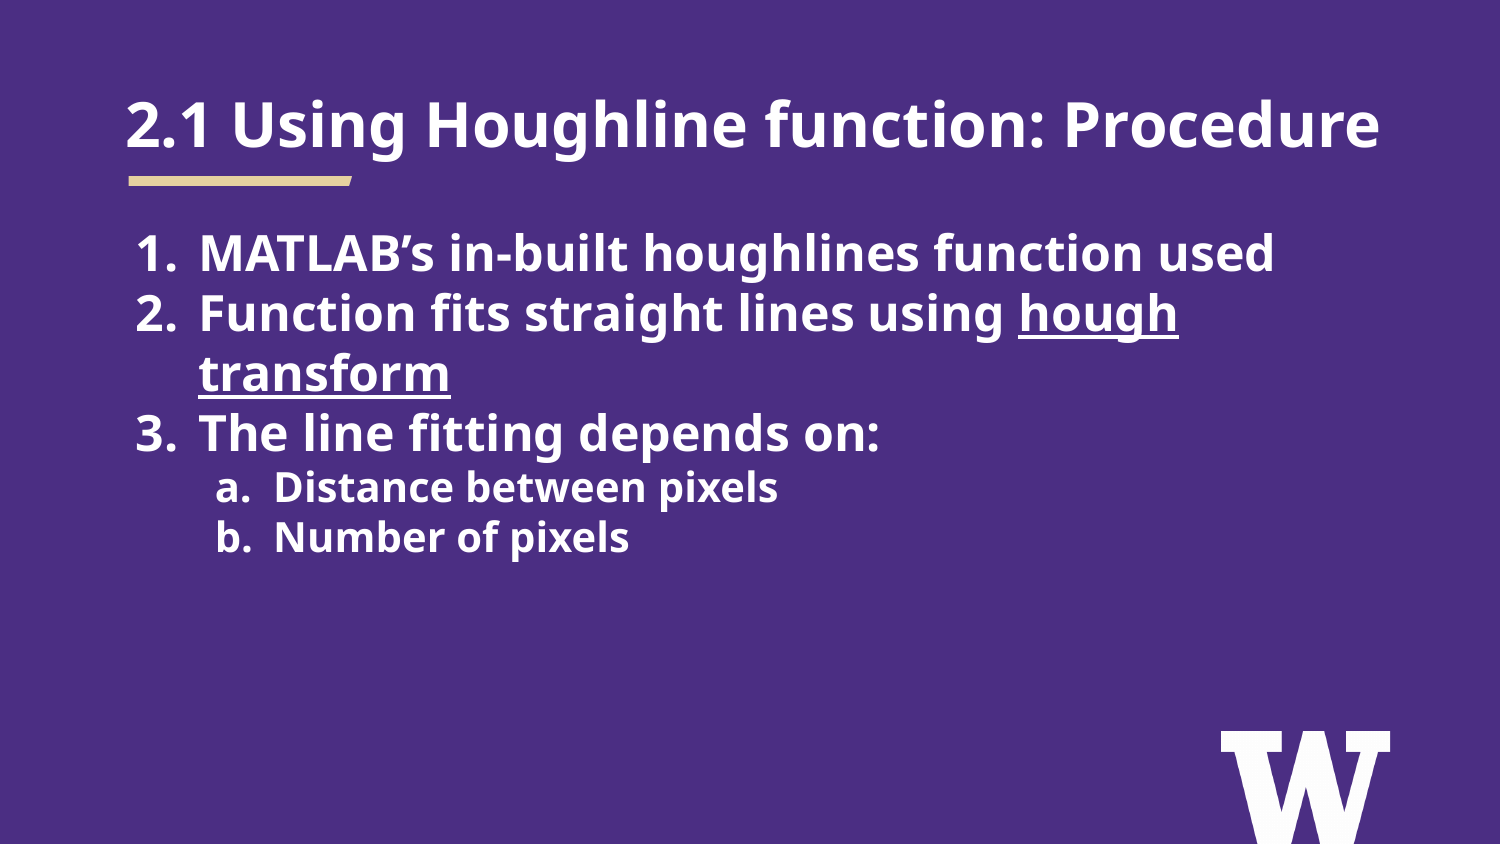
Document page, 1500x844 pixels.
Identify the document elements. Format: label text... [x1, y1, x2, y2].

title 2.1 Using Houghline function: Procedure [110, 45, 1434, 168]
picture [1221, 731, 1391, 844]
picture [128, 176, 352, 186]
list MATLAB’s in-built houghlines function used Function fits straight lines using hough transform The line fitting depends on: Distance between pixels Number of pixels [108, 213, 1434, 708]
